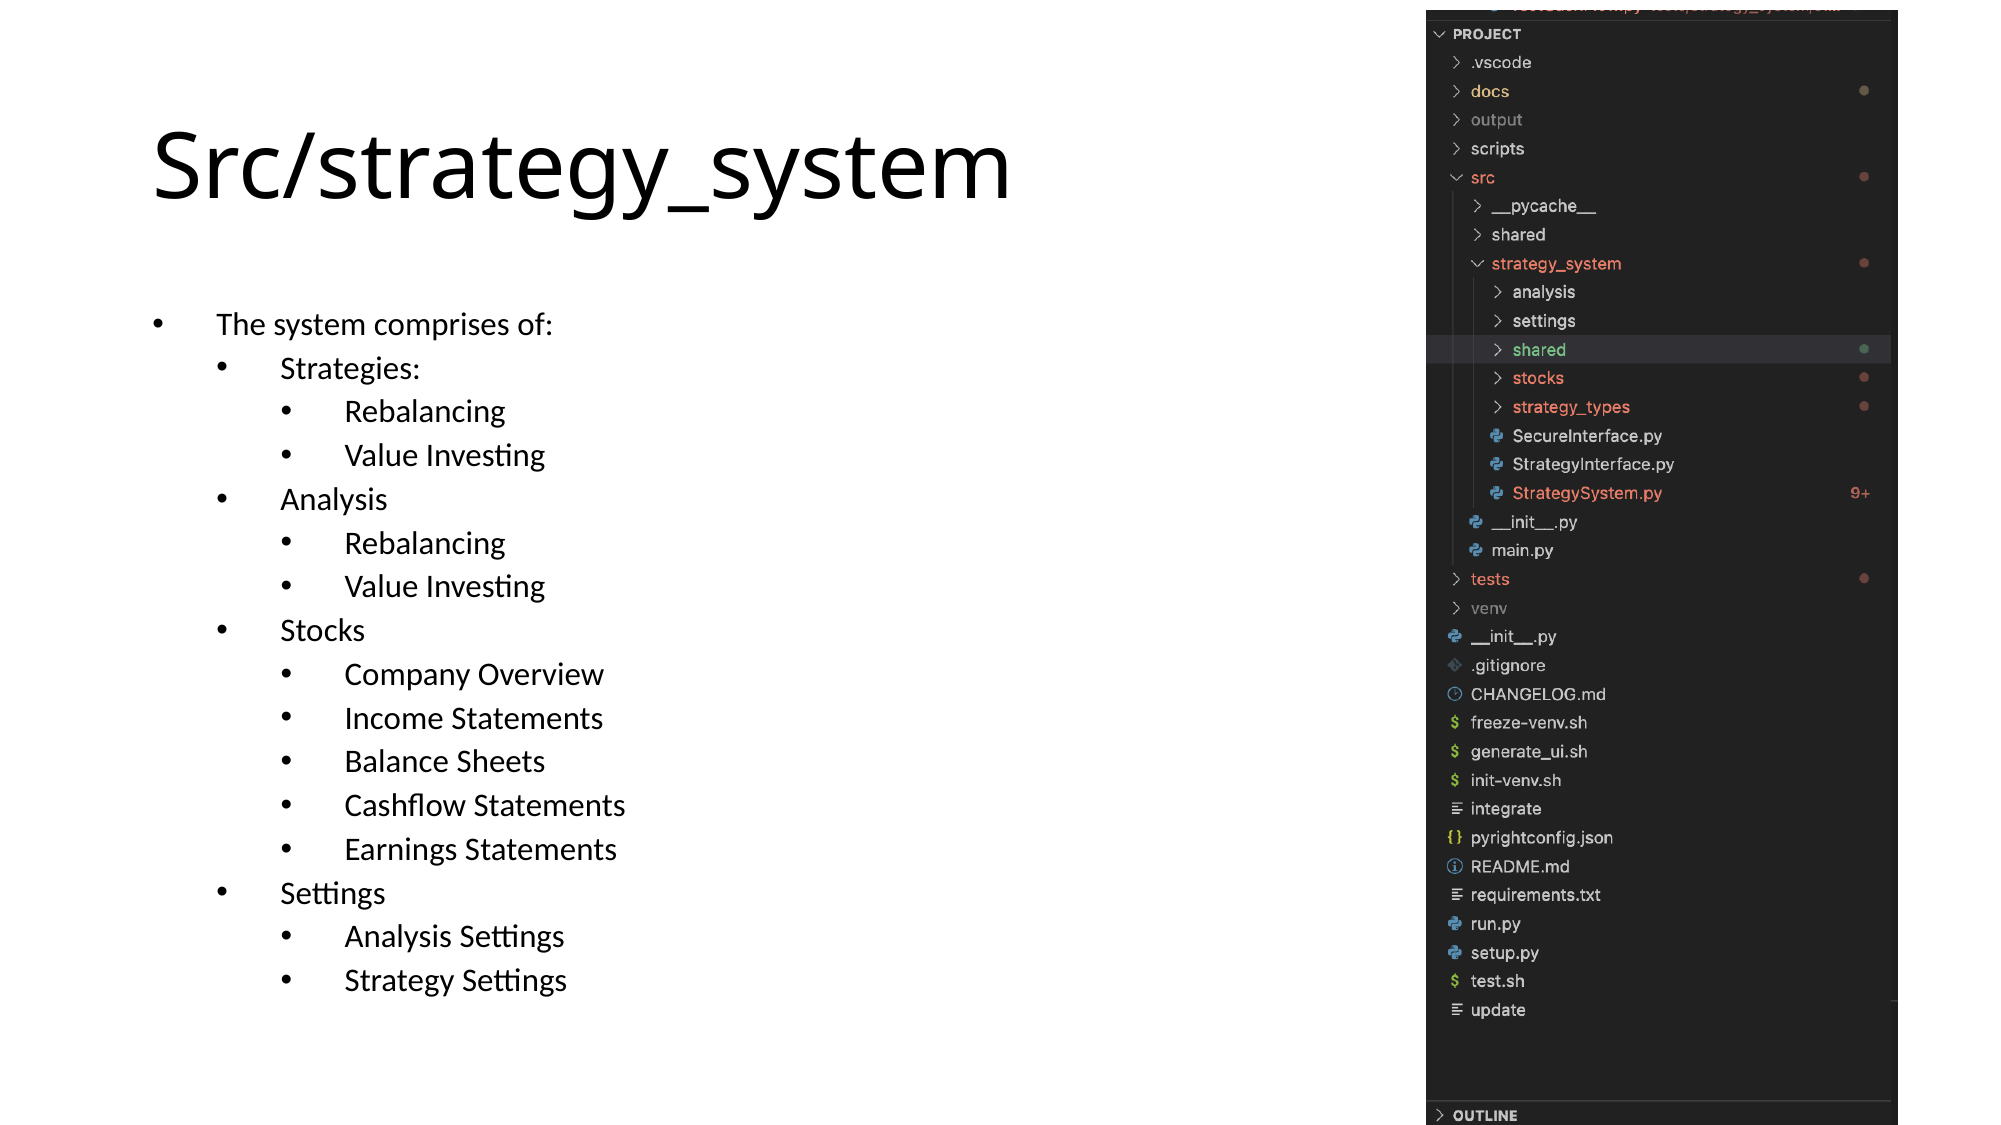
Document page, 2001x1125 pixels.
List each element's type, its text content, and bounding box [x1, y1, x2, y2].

picture [1426, 10, 1898, 1125]
list The system comprises of: Strategies: Rebalancing Value Investing Analysis Rebalancing Value Investing Stocks Company Overview Income Statements Balance Sheets Cashflow Statements Earnings Statements Settings Analysis Settings Strategy Settings [137, 299, 1426, 1014]
title Src/strategy_system [137, 59, 1426, 278]
